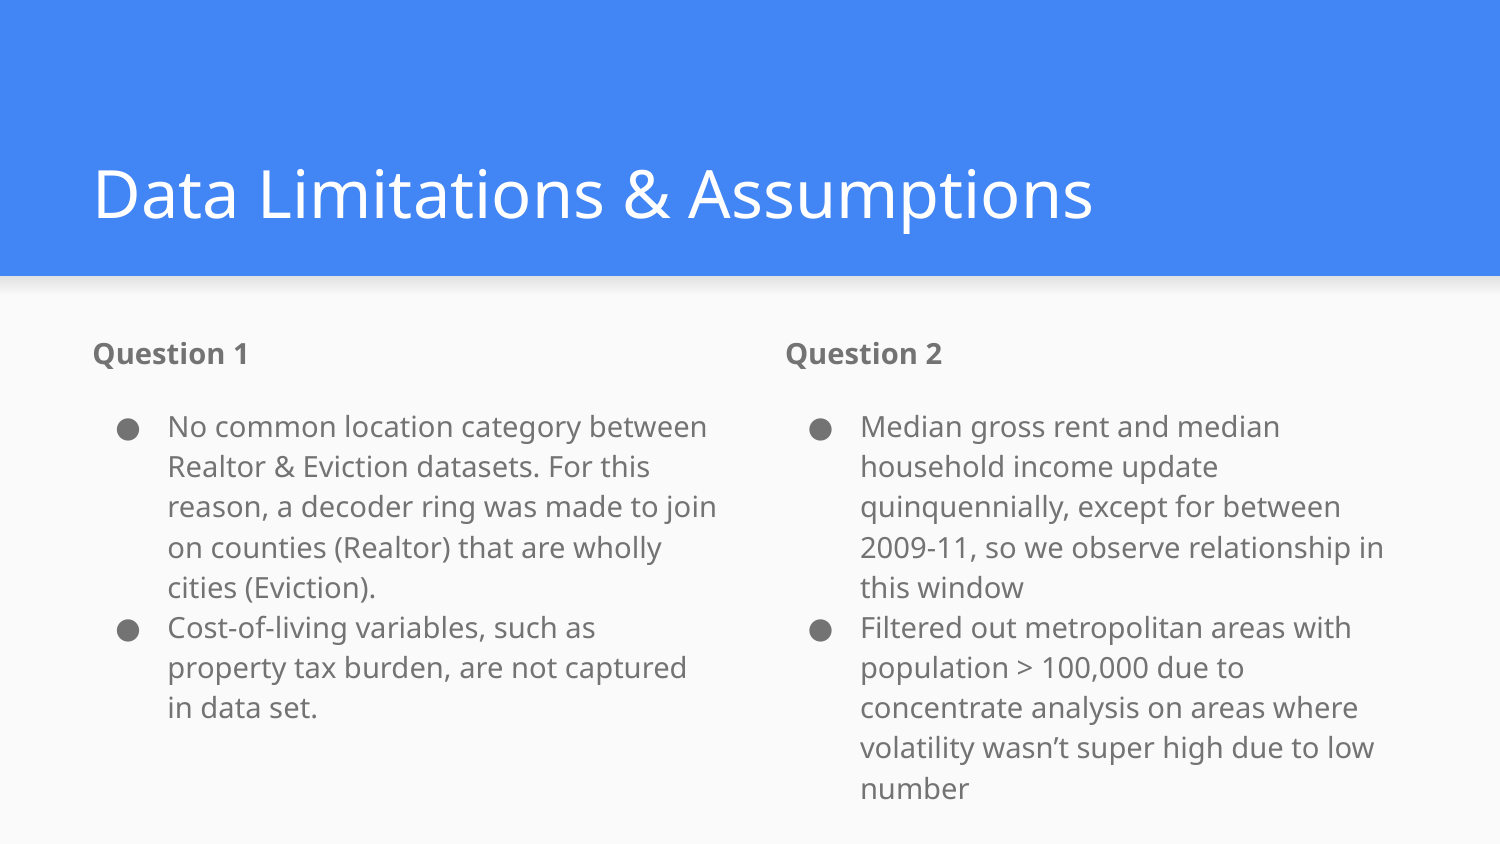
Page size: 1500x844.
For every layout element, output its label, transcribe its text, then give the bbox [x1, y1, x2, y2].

list Question 1 No common location category between Realtor & Eviction datasets. For this reason, a decoder ring was made to join on counties (Realtor) that are wholly cities (Eviction). Cost-of-living variables, such as property tax burden, are not captured in data set. [77, 314, 734, 760]
title Data Limitations & Assumptions [77, 121, 1427, 248]
list Question 2 Median gross rent and median household income update quinquennially, except for between 2009-11, so we observe relationship in this window Filtered out metropolitan areas with population > 100,000 due to concentrate analysis on areas where volatility wasn’t super high due to low number [770, 314, 1427, 785]
